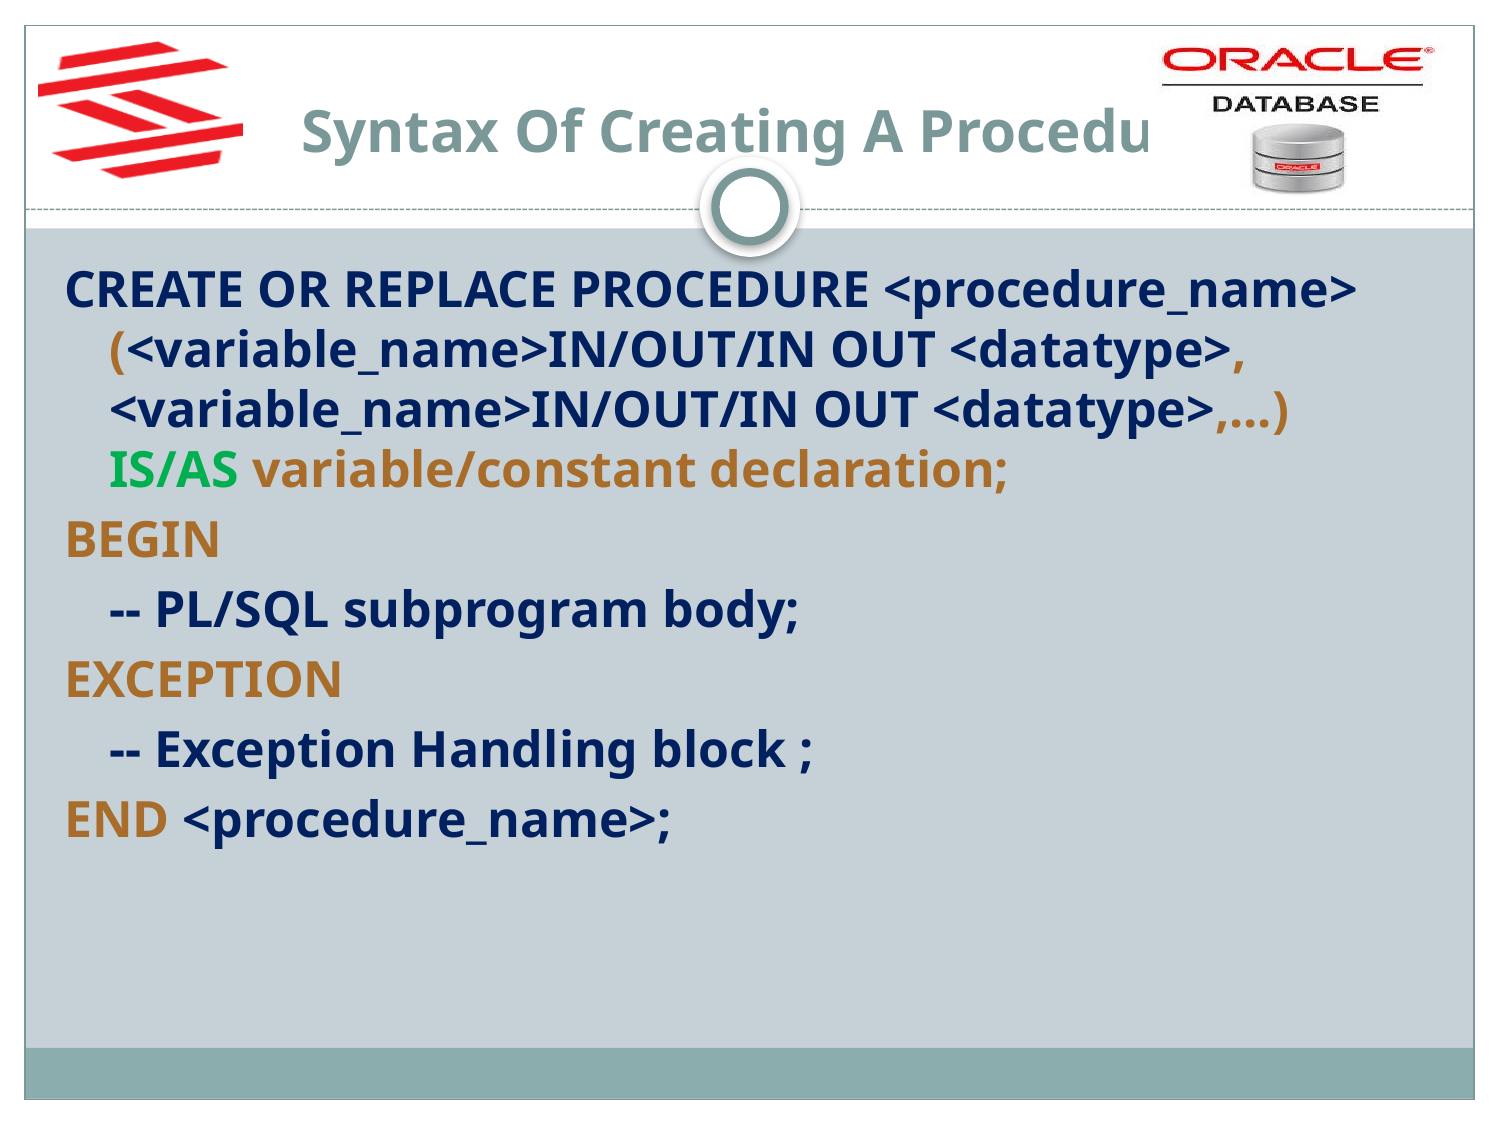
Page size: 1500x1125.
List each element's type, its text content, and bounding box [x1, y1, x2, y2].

list CREATE OR REPLACE PROCEDURE <procedure_name> (<variable_name>IN/OUT/IN OUT <datatype>, <variable_name>IN/OUT/IN OUT <datatype>,...) IS/AS variable/constant declaration; BEGIN -- PL/SQL subprogram body; EXCEPTION -- Exception Handling block ; END <procedure_name>; [49, 250, 1445, 1047]
picture [1148, 34, 1453, 200]
title Syntax Of Creating A Procedure [248, 46, 1141, 172]
picture [37, 40, 243, 185]
